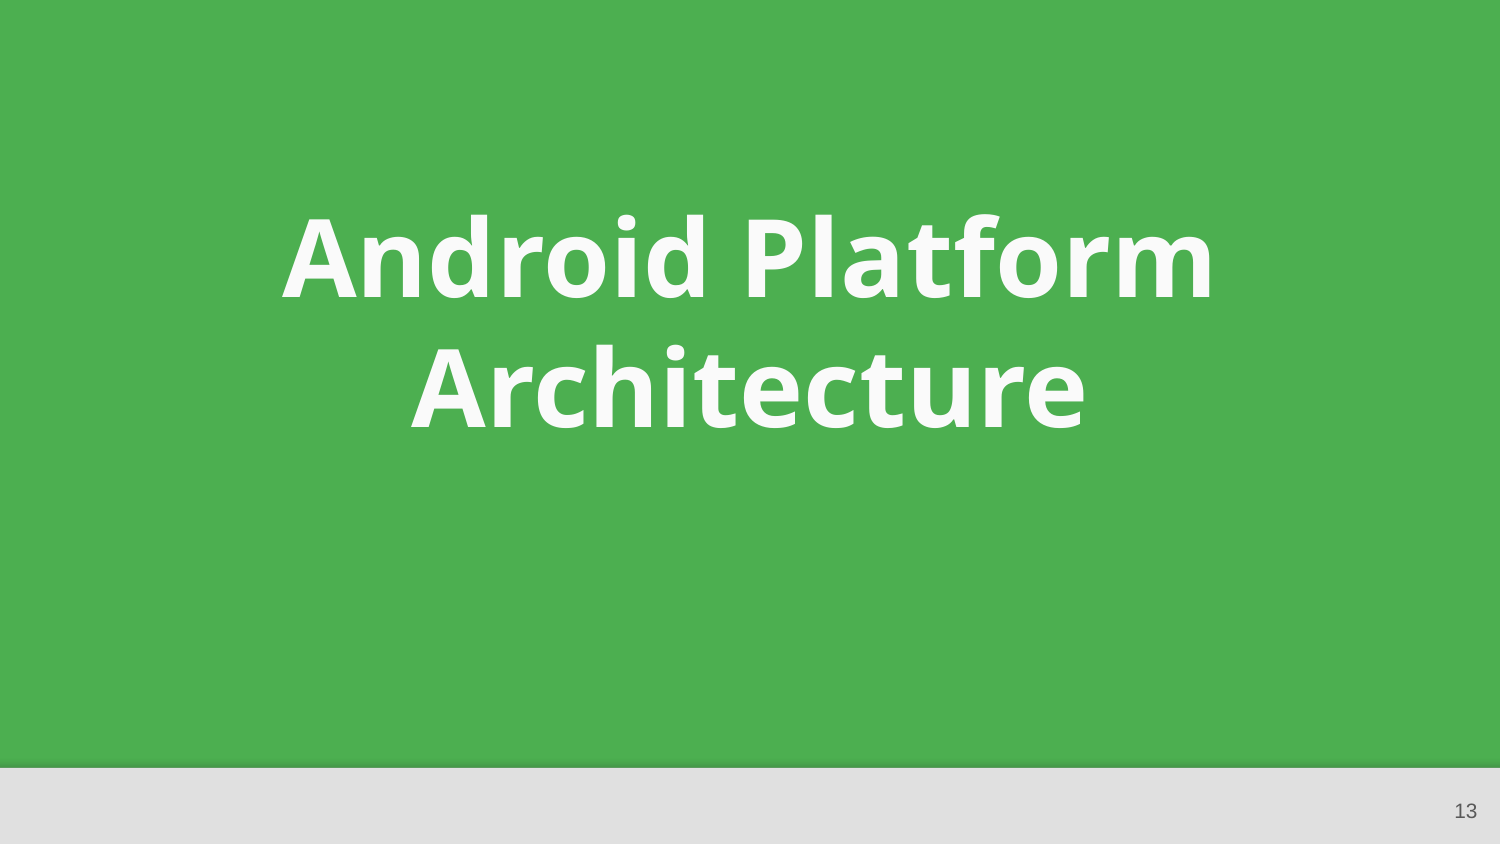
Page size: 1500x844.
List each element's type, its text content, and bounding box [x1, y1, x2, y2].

slide_number 13 [1402, 777, 1493, 842]
picture [0, 1, 1500, 844]
title Android Platform Architecture [51, 127, 1449, 465]
